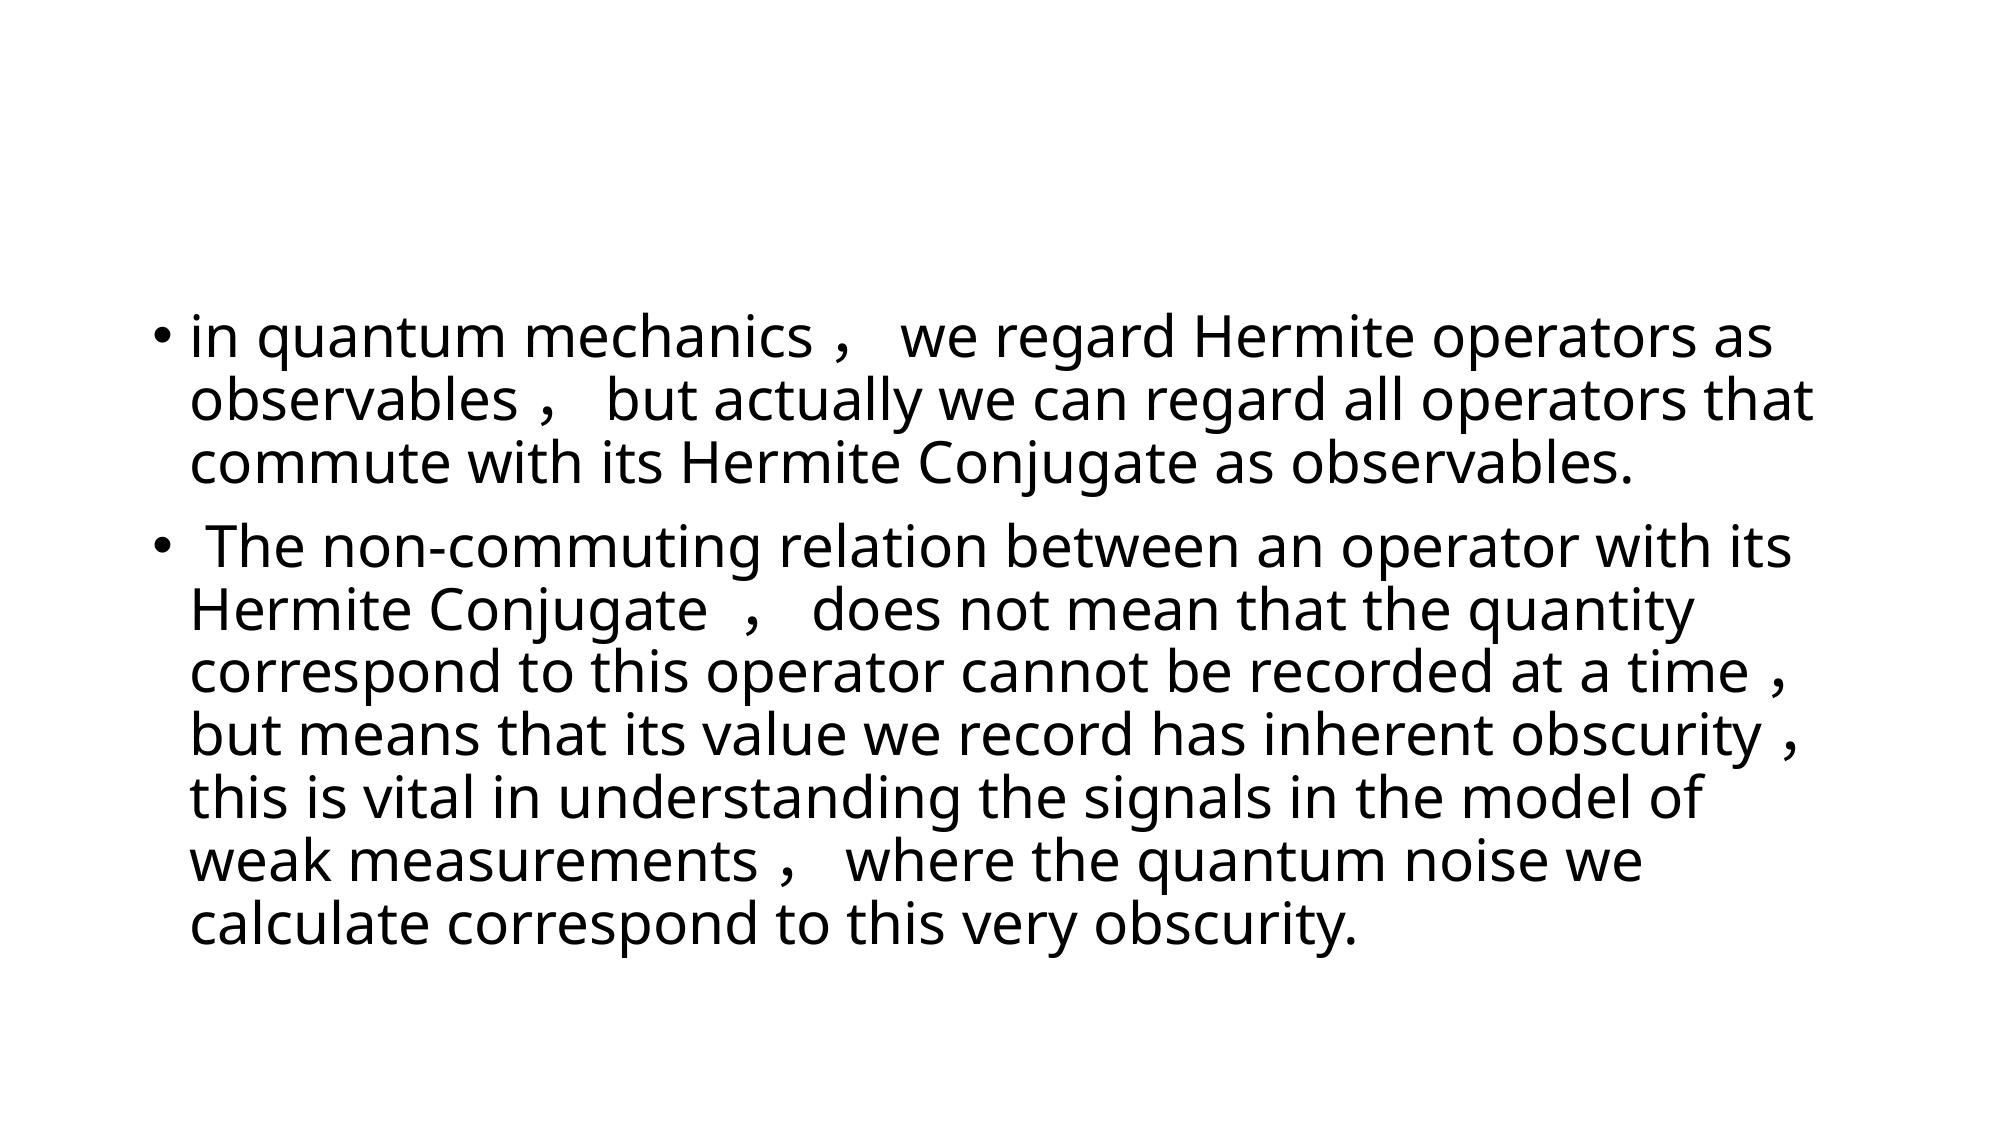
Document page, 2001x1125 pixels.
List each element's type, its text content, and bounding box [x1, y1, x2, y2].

list in quantum mechanics，we regard Hermite operators as observables，but actually we can regard all operators that commute with its Hermite Conjugate as observables. The non-commuting relation between an operator with its Hermite Conjugate ，does not mean that the quantity correspond to this operator cannot be recorded at a time，but means that its value we record has inherent obscurity，this is vital in understanding the signals in the model of weak measurements，where the quantum noise we calculate correspond to this very obscurity. [137, 299, 1863, 1014]
